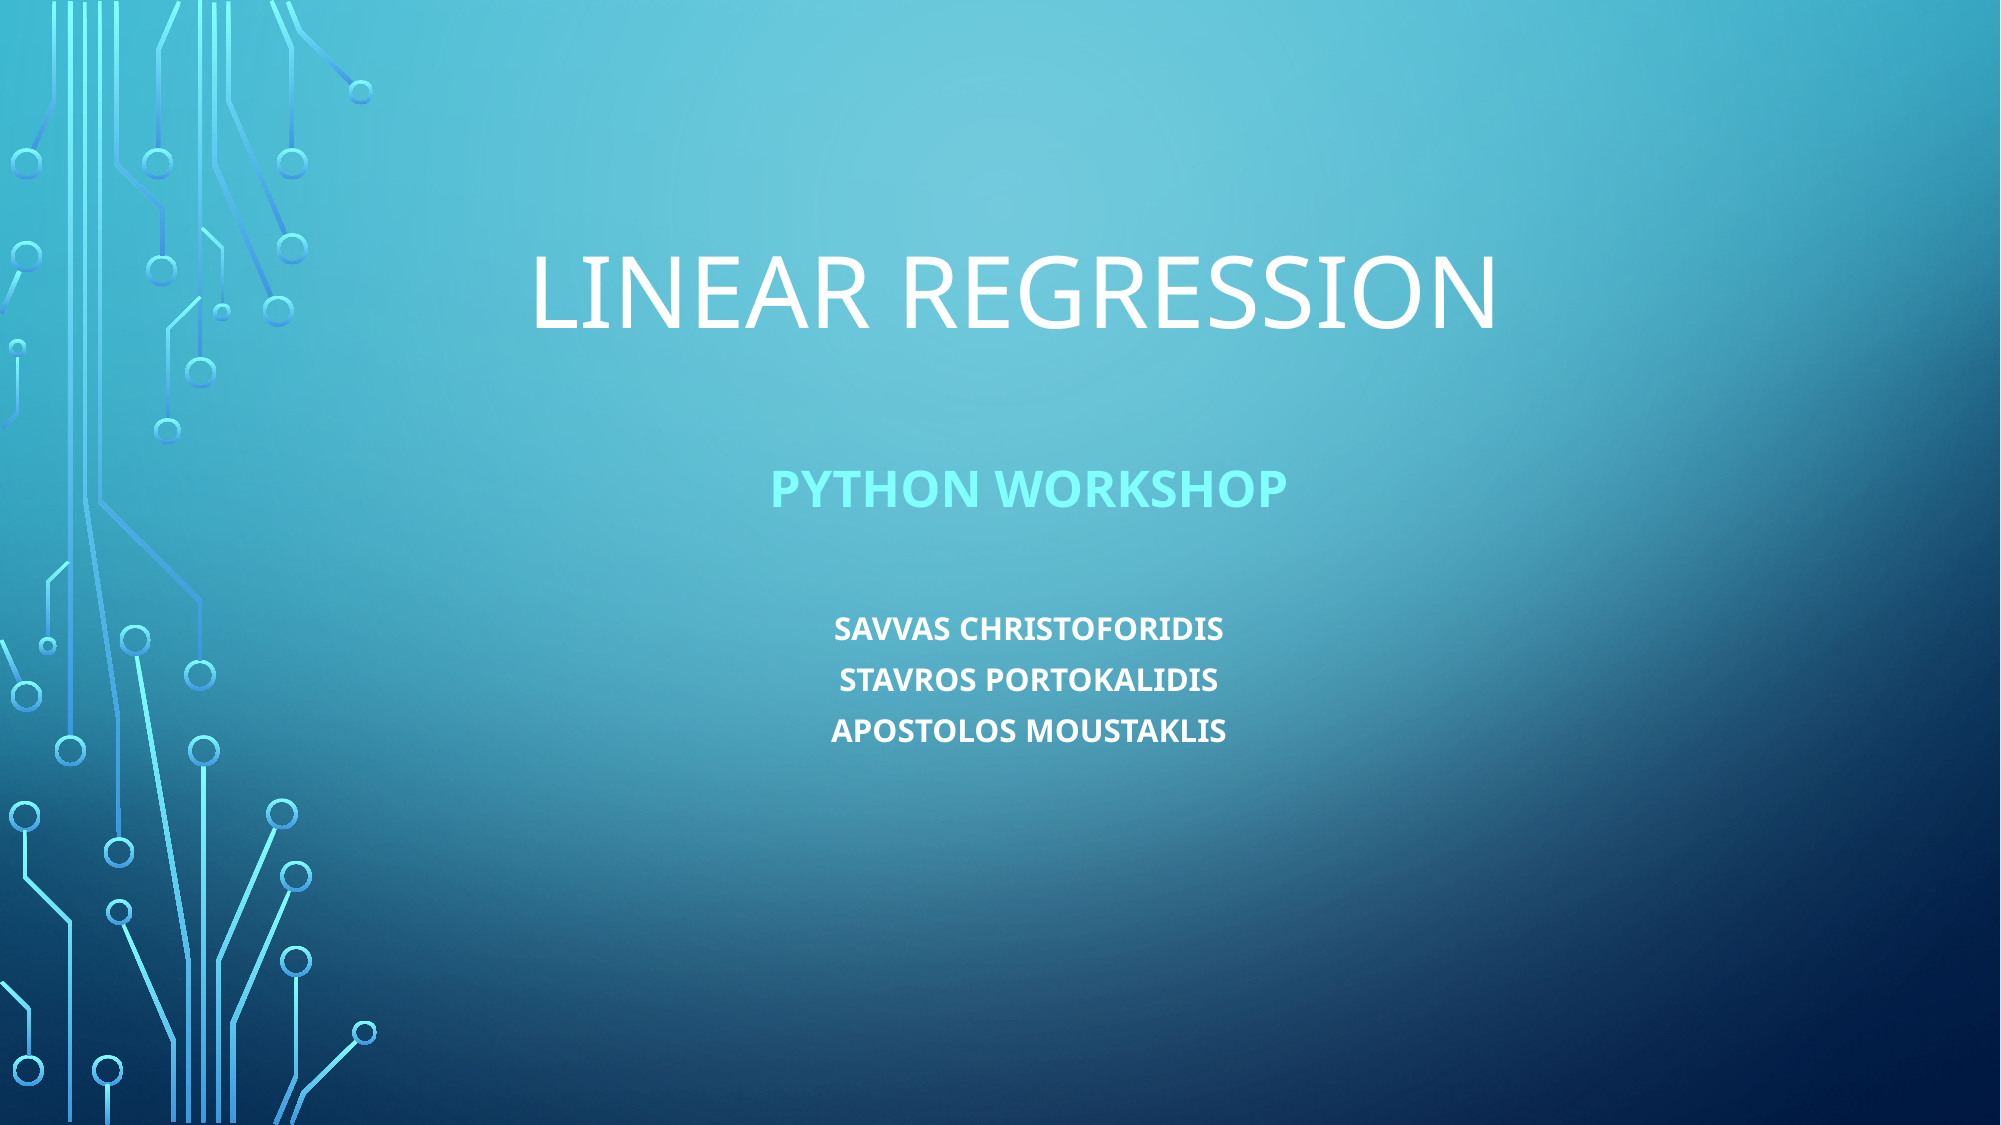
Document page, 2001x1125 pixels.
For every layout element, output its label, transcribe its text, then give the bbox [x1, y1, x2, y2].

title LINEAR REGRESSION [307, 184, 1750, 358]
subtitle Python workshop Savvas christoforidis Stavros portokalidis APOSTOLOS MOUSTAKLIS [307, 437, 1750, 863]
